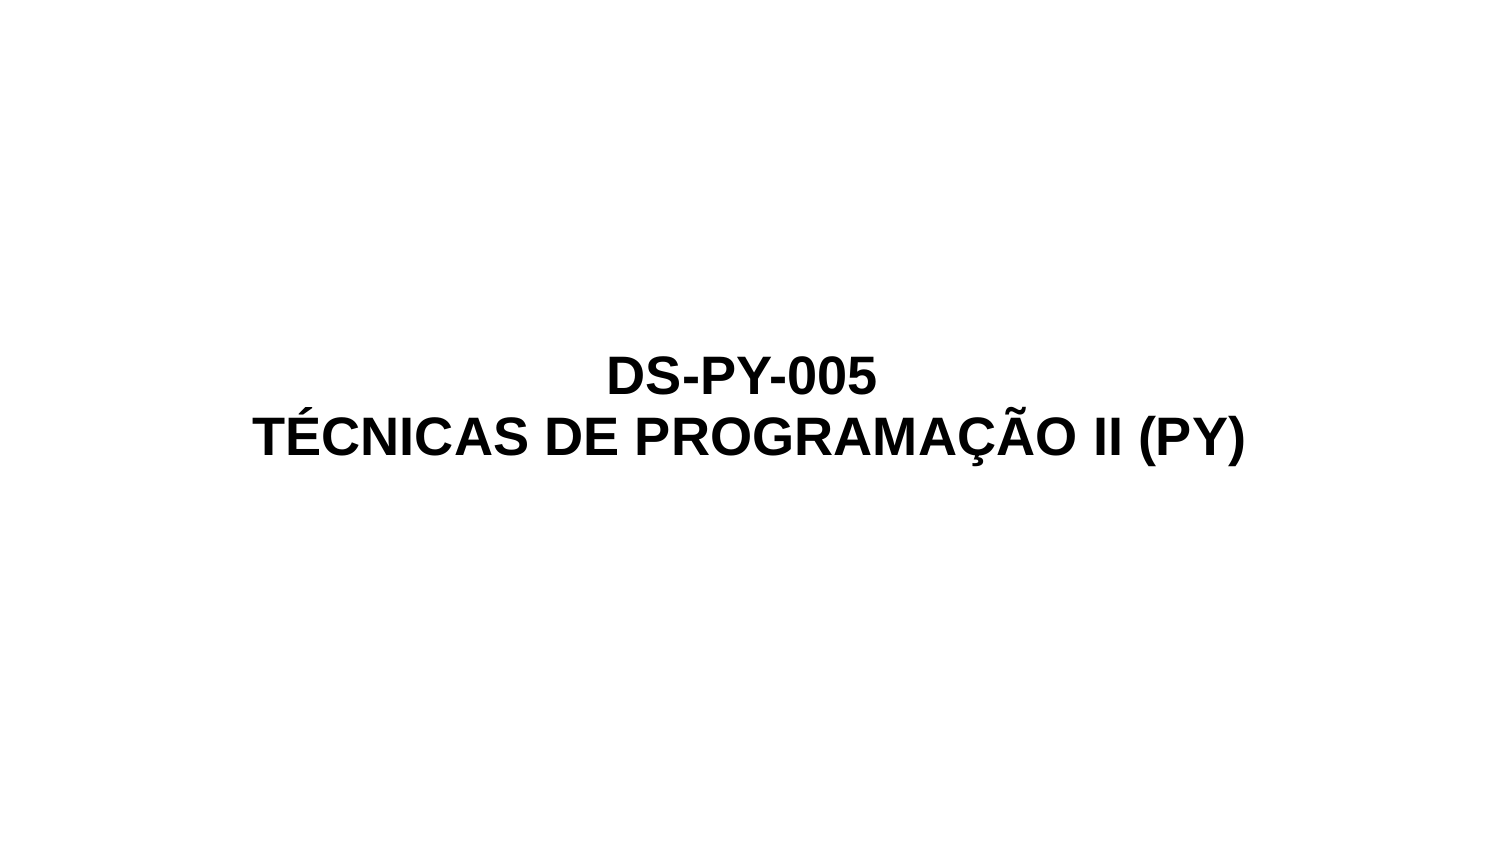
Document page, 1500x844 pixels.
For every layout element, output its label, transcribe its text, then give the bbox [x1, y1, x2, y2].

title DS-PY-005 TÉCNICAS DE PROGRAMAÇÃO II (PY) [51, 237, 1449, 575]
